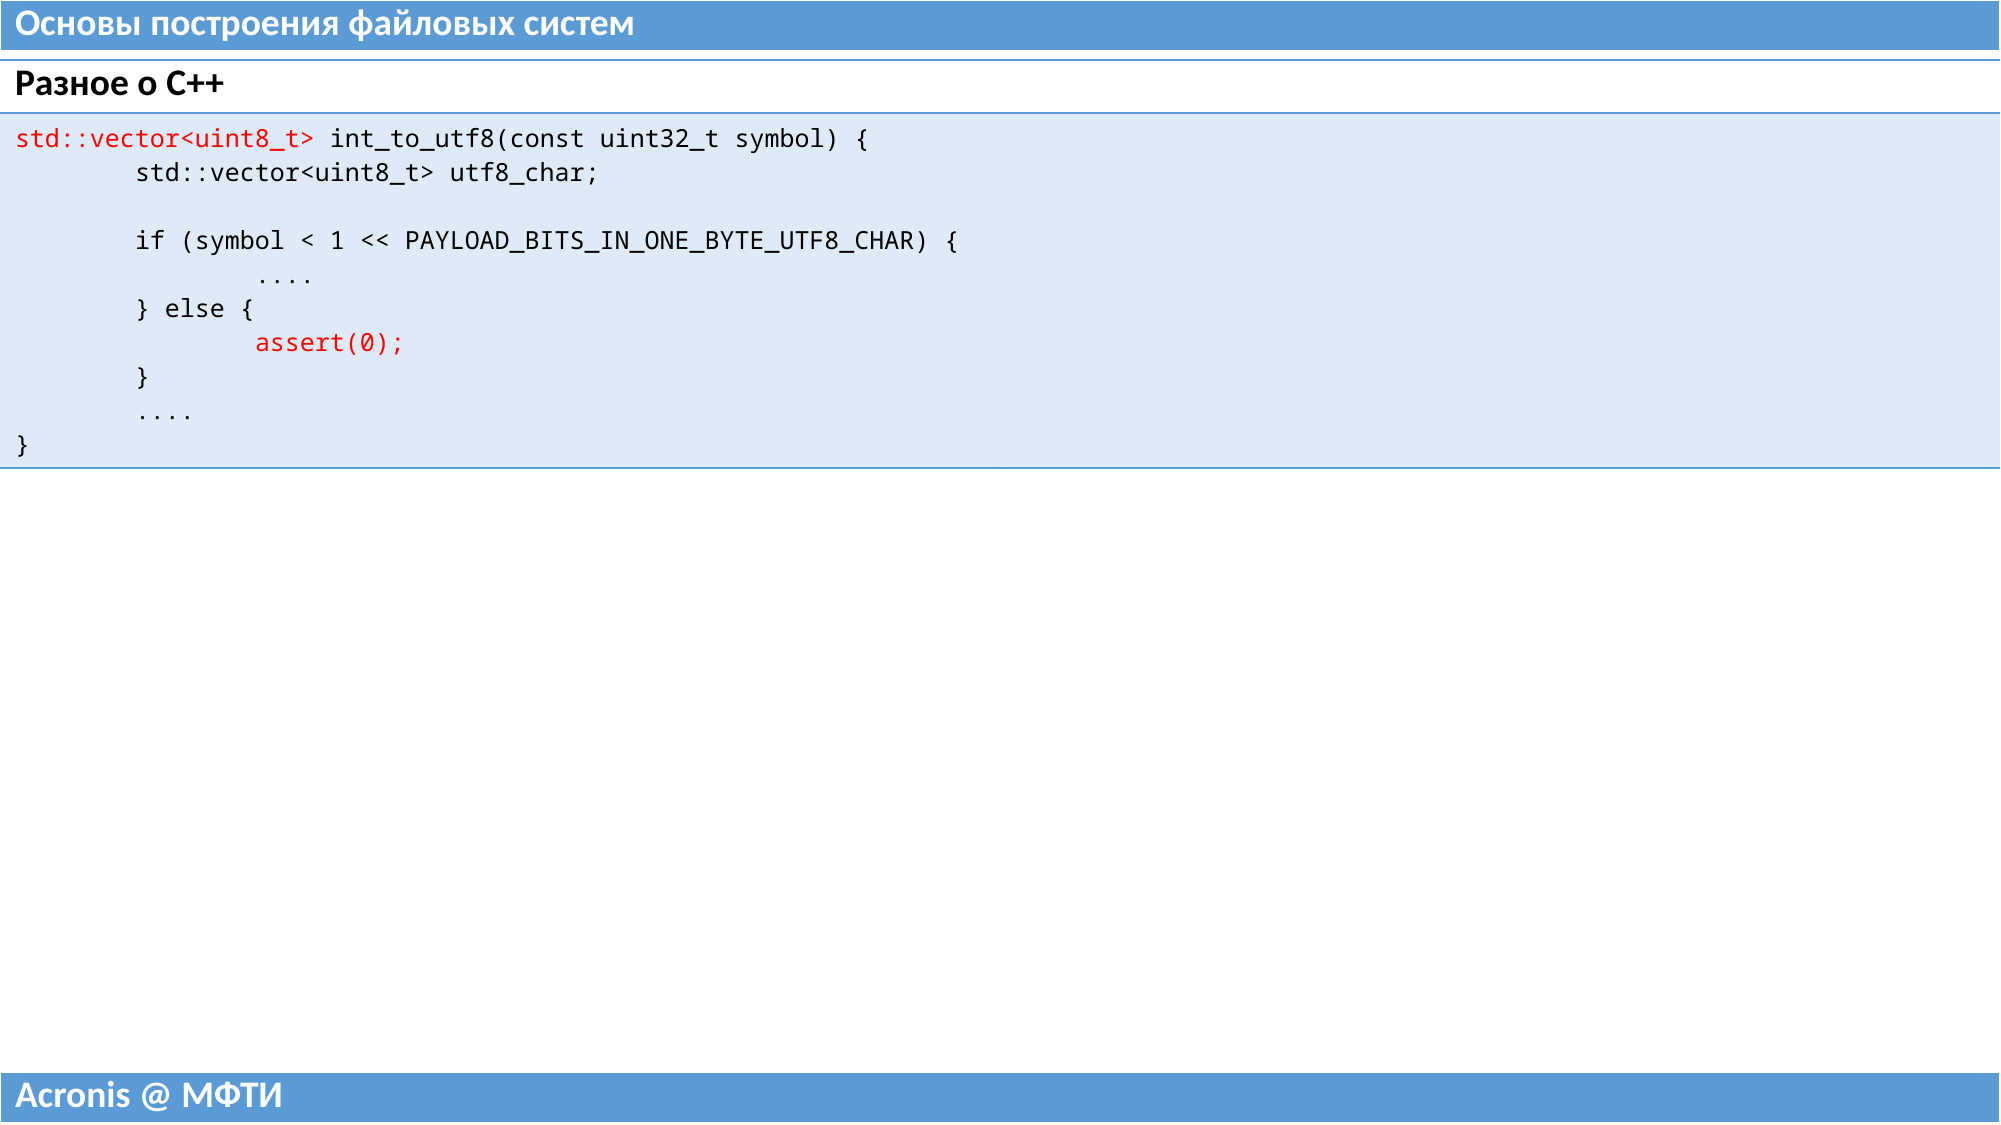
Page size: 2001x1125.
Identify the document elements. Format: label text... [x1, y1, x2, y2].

table_header Разное о C++ [0, 61, 2000, 112]
table_cell [1000, 114, 2000, 467]
table_cell std::vector<uint8_t> int_to_utf8(const uint32_t symbol) { std::vector<uint8_t> utf8_char; if (symbol < 1 << PAYLOAD_BITS_IN_ONE_BYTE_UTF8_CHAR) { .... } else { assert(0); } .... } [0, 114, 1000, 467]
table_header Основы построения файловых систем [1, 1, 1999, 50]
table_header Acronis @ МФТИ [1, 1073, 1999, 1122]
